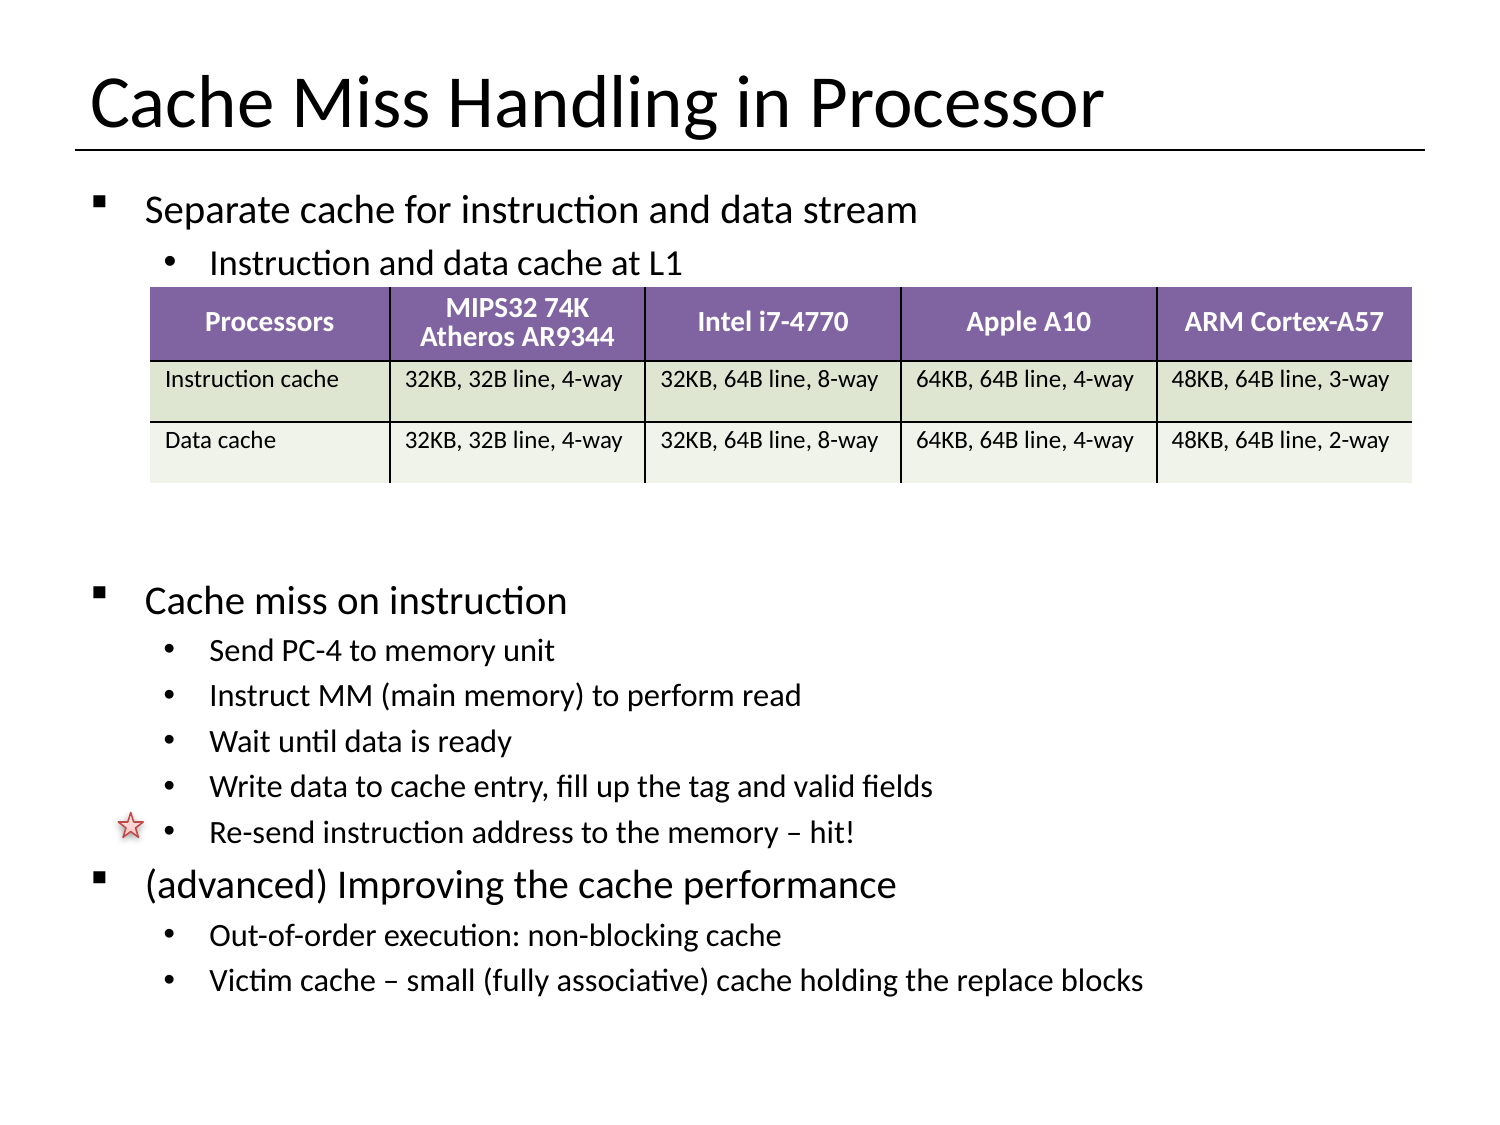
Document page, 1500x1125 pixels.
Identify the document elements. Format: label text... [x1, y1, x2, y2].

table_header Processors [150, 287, 389, 360]
table_cell Instruction cache [150, 362, 389, 421]
table_cell 32KB, 64B line, 8-way [646, 423, 900, 483]
table_cell 48KB, 64B line, 2-way [1158, 423, 1412, 483]
text_box [117, 811, 144, 839]
table_cell 64KB, 64B line, 4-way [902, 423, 1156, 483]
table_cell 48KB, 64B line, 3-way [1158, 362, 1412, 421]
table_header ARM Cortex-A57 [1158, 287, 1412, 360]
table_cell Data cache [150, 423, 389, 483]
title Cache Miss Handling in Processor [75, 45, 1425, 150]
table_cell 32KB, 32B line, 4-way [391, 423, 644, 483]
table_header Intel i7-4770 [646, 287, 900, 360]
table_header MIPS32 74K Atheros AR9344 [391, 287, 644, 360]
list Separate cache for instruction and data stream Instruction and data cache at L1 Cache miss on instruction Send PC-4 to memory unit Instruct MM (main memory) to perform read Wait until data is ready Write data to cache entry, fill up the tag and valid fields Re-send instruction address to the memory – hit! (advanced) Improving the cache performance Out-of-order execution: non-blocking cache Victim cache – small (fully associative) cache holding the replace blocks [75, 174, 1425, 1013]
table_cell 32KB, 64B line, 8-way [646, 362, 900, 421]
table_cell 64KB, 64B line, 4-way [902, 362, 1156, 421]
table_header Apple A10 [902, 287, 1156, 360]
table_cell 32KB, 32B line, 4-way [391, 362, 644, 421]
